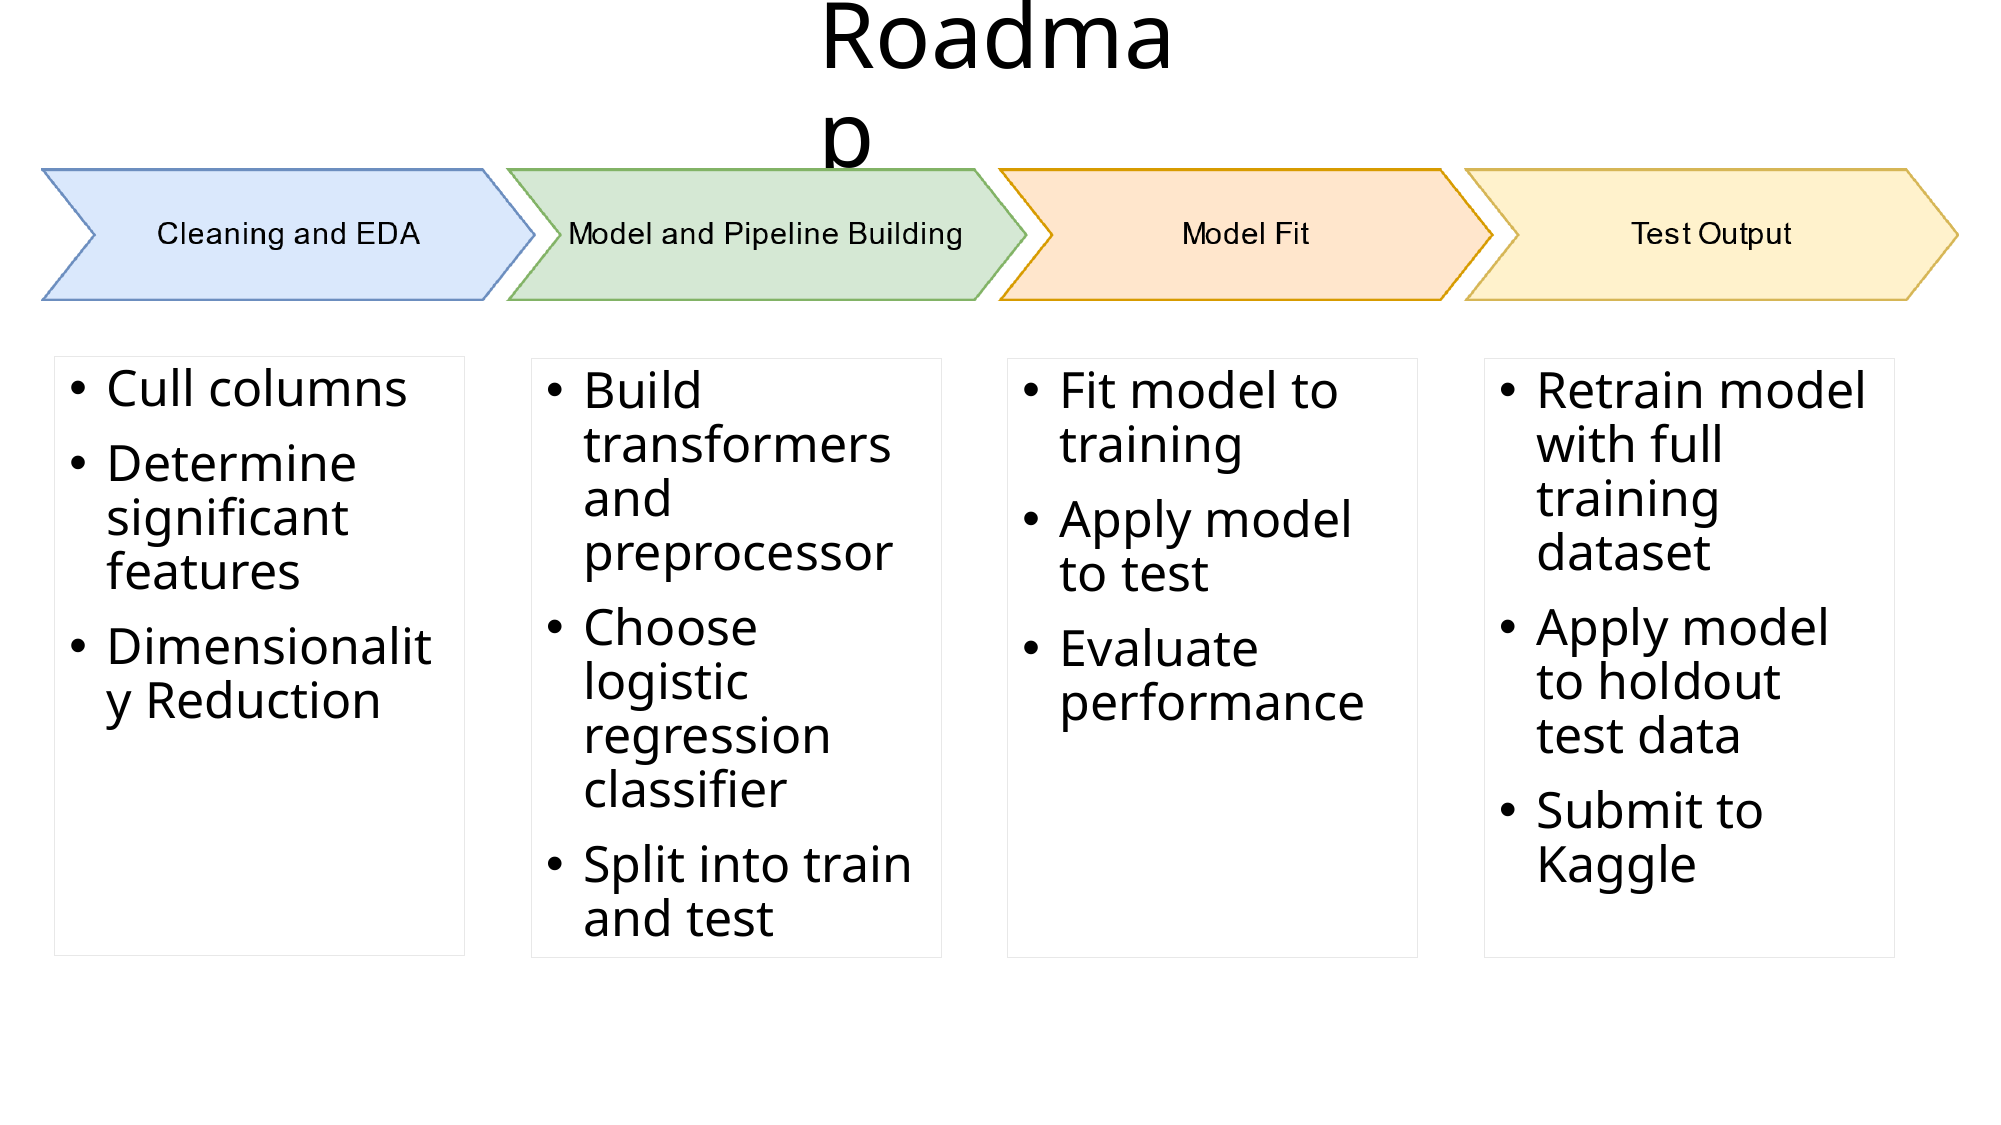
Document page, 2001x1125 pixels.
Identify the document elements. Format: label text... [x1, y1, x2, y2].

picture [40, 168, 1960, 302]
text_box Retrain model with full training dataset Apply model to holdout test data Submit to Kaggle [1484, 358, 1895, 958]
list Cull columns Determine significant features Dimensionality Reduction [54, 356, 465, 956]
text_box Fit model to training Apply model to test Evaluate performance [1007, 358, 1418, 958]
title Roadmap [803, 23, 1212, 154]
text_box Build transformers and preprocessor Choose logistic regression classifier Split into train and test [531, 358, 942, 958]
